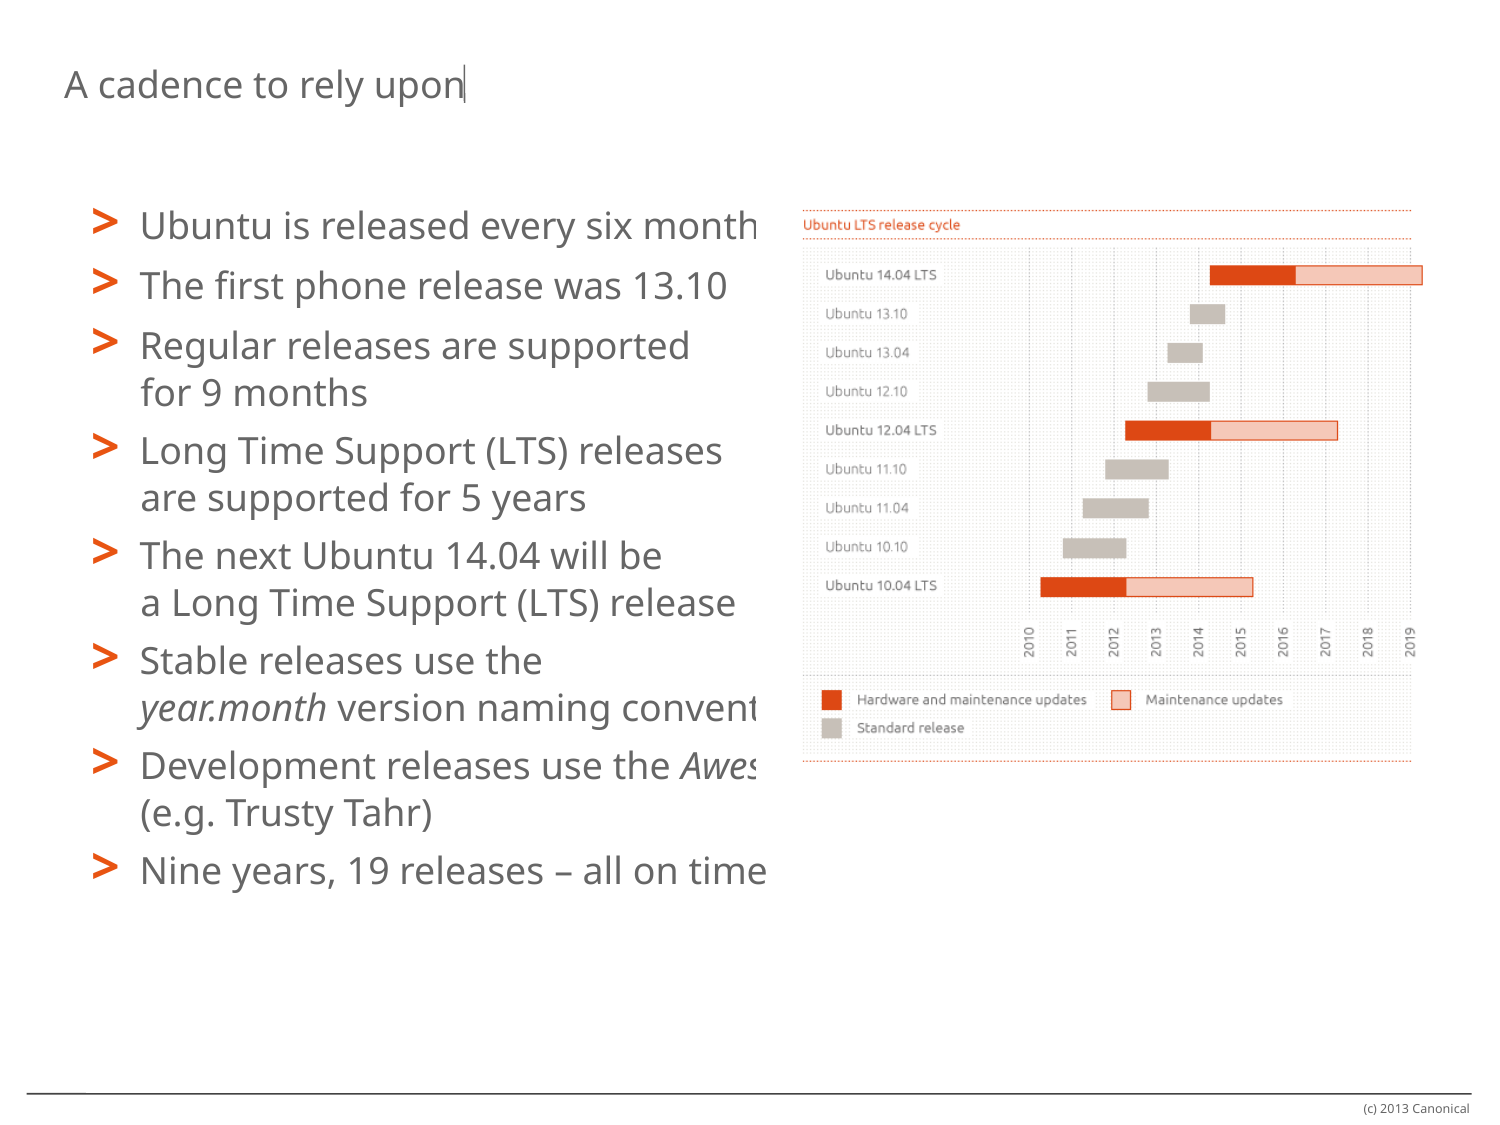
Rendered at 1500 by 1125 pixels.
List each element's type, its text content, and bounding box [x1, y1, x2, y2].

picture [755, 163, 1457, 809]
text_box A cadence to rely upon [49, 53, 503, 114]
text_box (c) 2013 Canonical [19, 1099, 1485, 1119]
text_box > Ubuntu is released every six months > The first phone release was 13.10 > Regular releases are supported for 9 months > Long Time Support (LTS) releases are supported for 5 years > The next Ubuntu 14.04 will be a Long Time Support (LTS) release > Stable releases use the year.month version naming convention (e.g. 14.04) > Development releases use the Awesome Animal naming convention (e.g. Trusty Tahr) > Nine years, 19 releases – all on time [76, 174, 750, 390]
